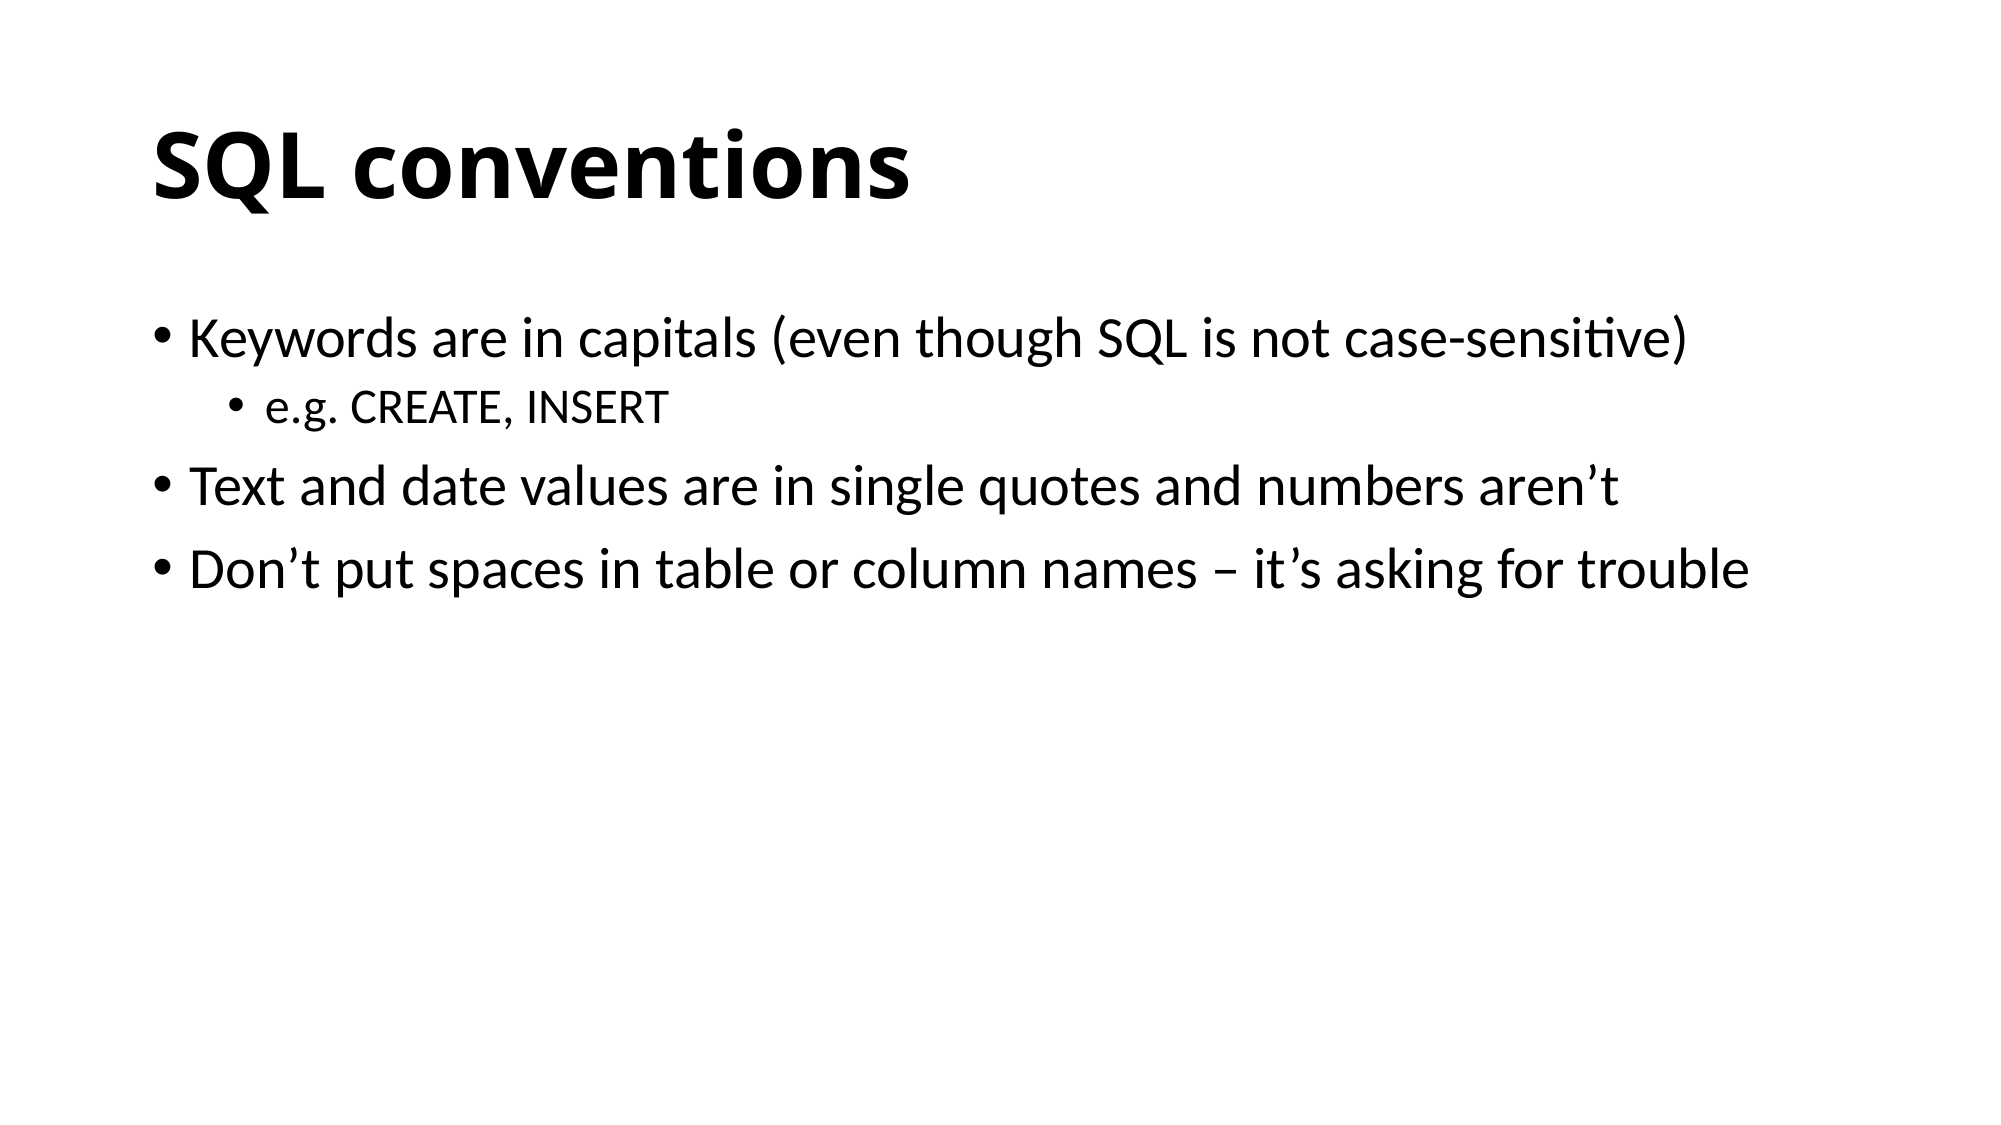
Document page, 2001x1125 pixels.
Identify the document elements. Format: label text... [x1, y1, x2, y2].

title SQL conventions [137, 59, 1863, 278]
list Keywords are in capitals (even though SQL is not case-sensitive) e.g. CREATE, INSERT Text and date values are in single quotes and numbers aren’t Don’t put spaces in table or column names – it’s asking for trouble [137, 299, 1840, 1014]
